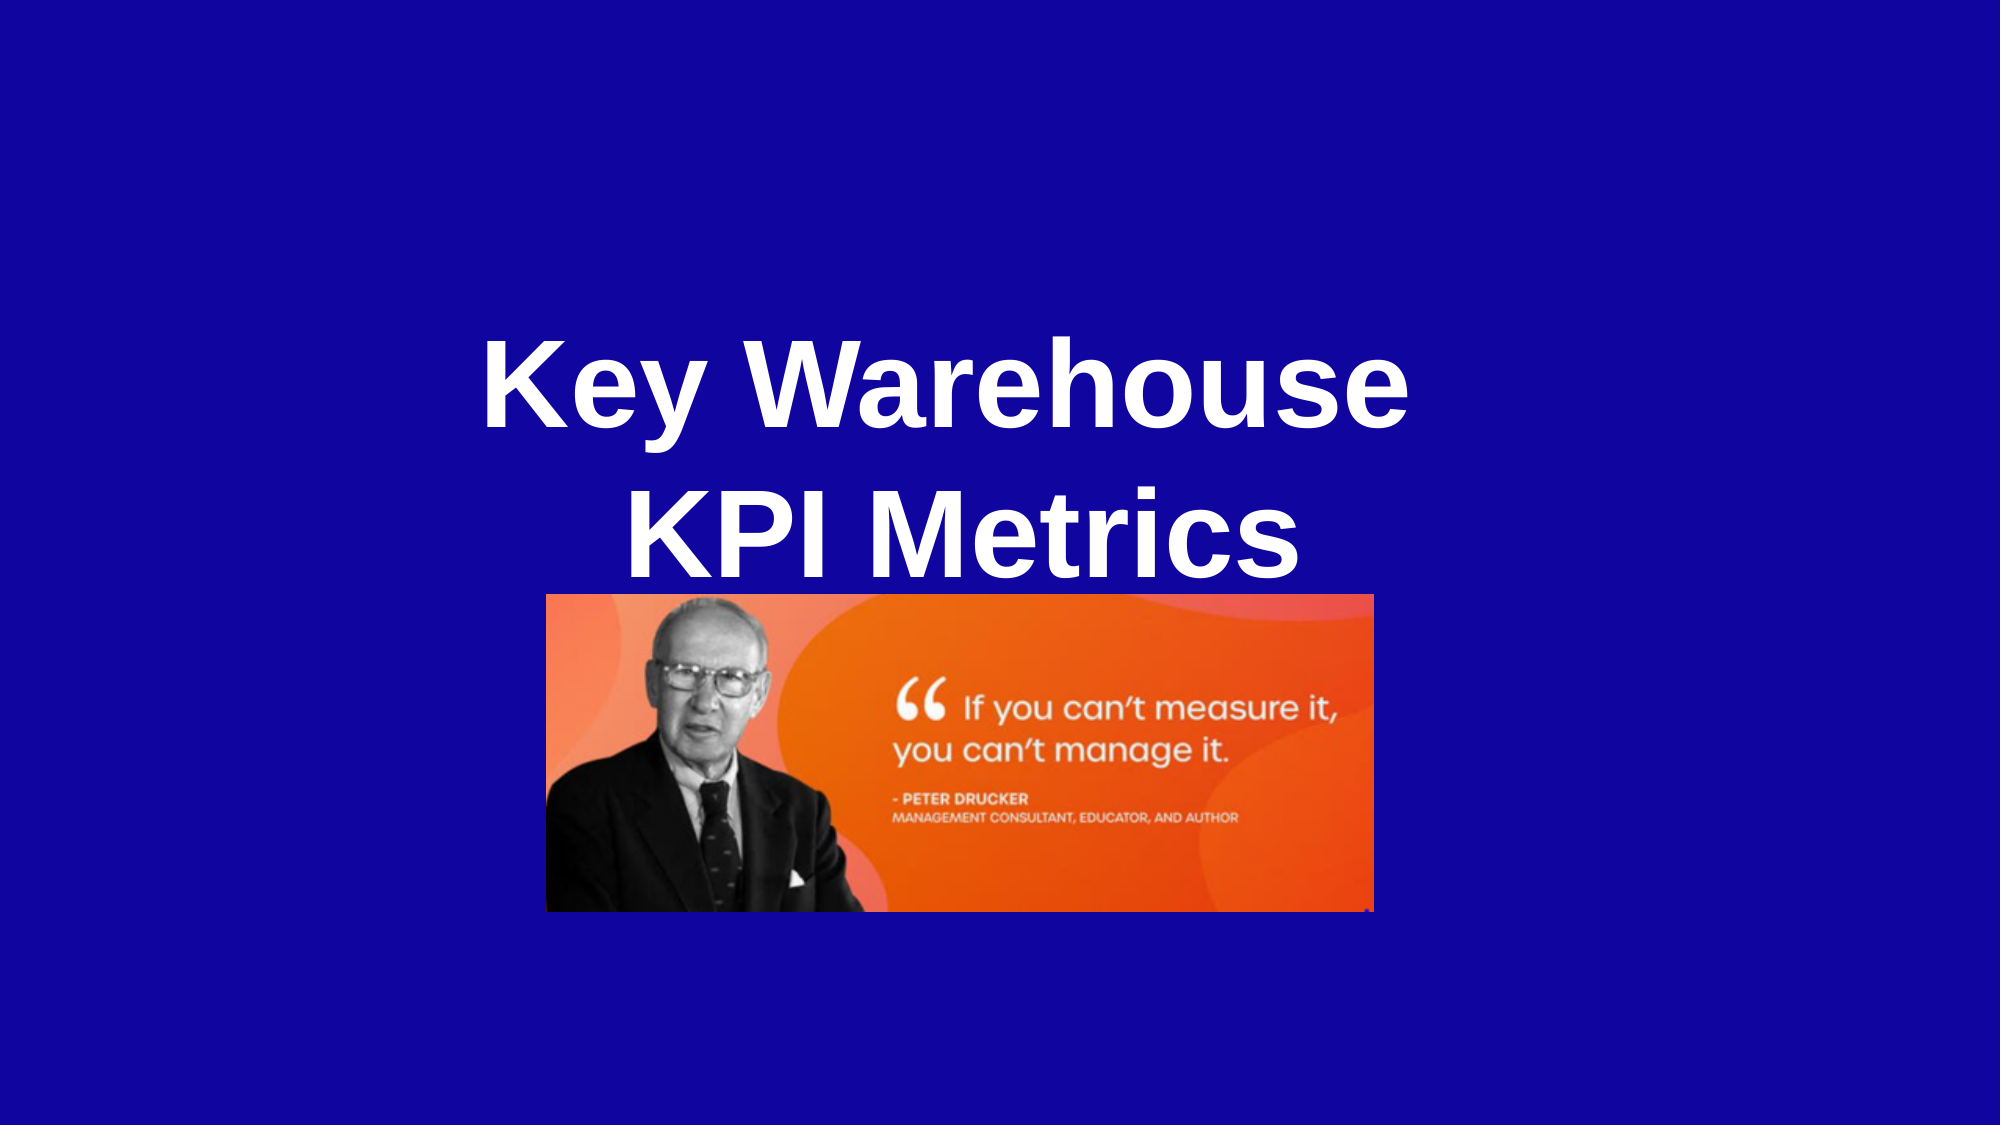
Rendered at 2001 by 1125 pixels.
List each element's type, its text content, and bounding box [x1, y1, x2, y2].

text_box Key Warehouse KPI Metrics [400, 294, 1527, 610]
picture [546, 594, 1413, 912]
